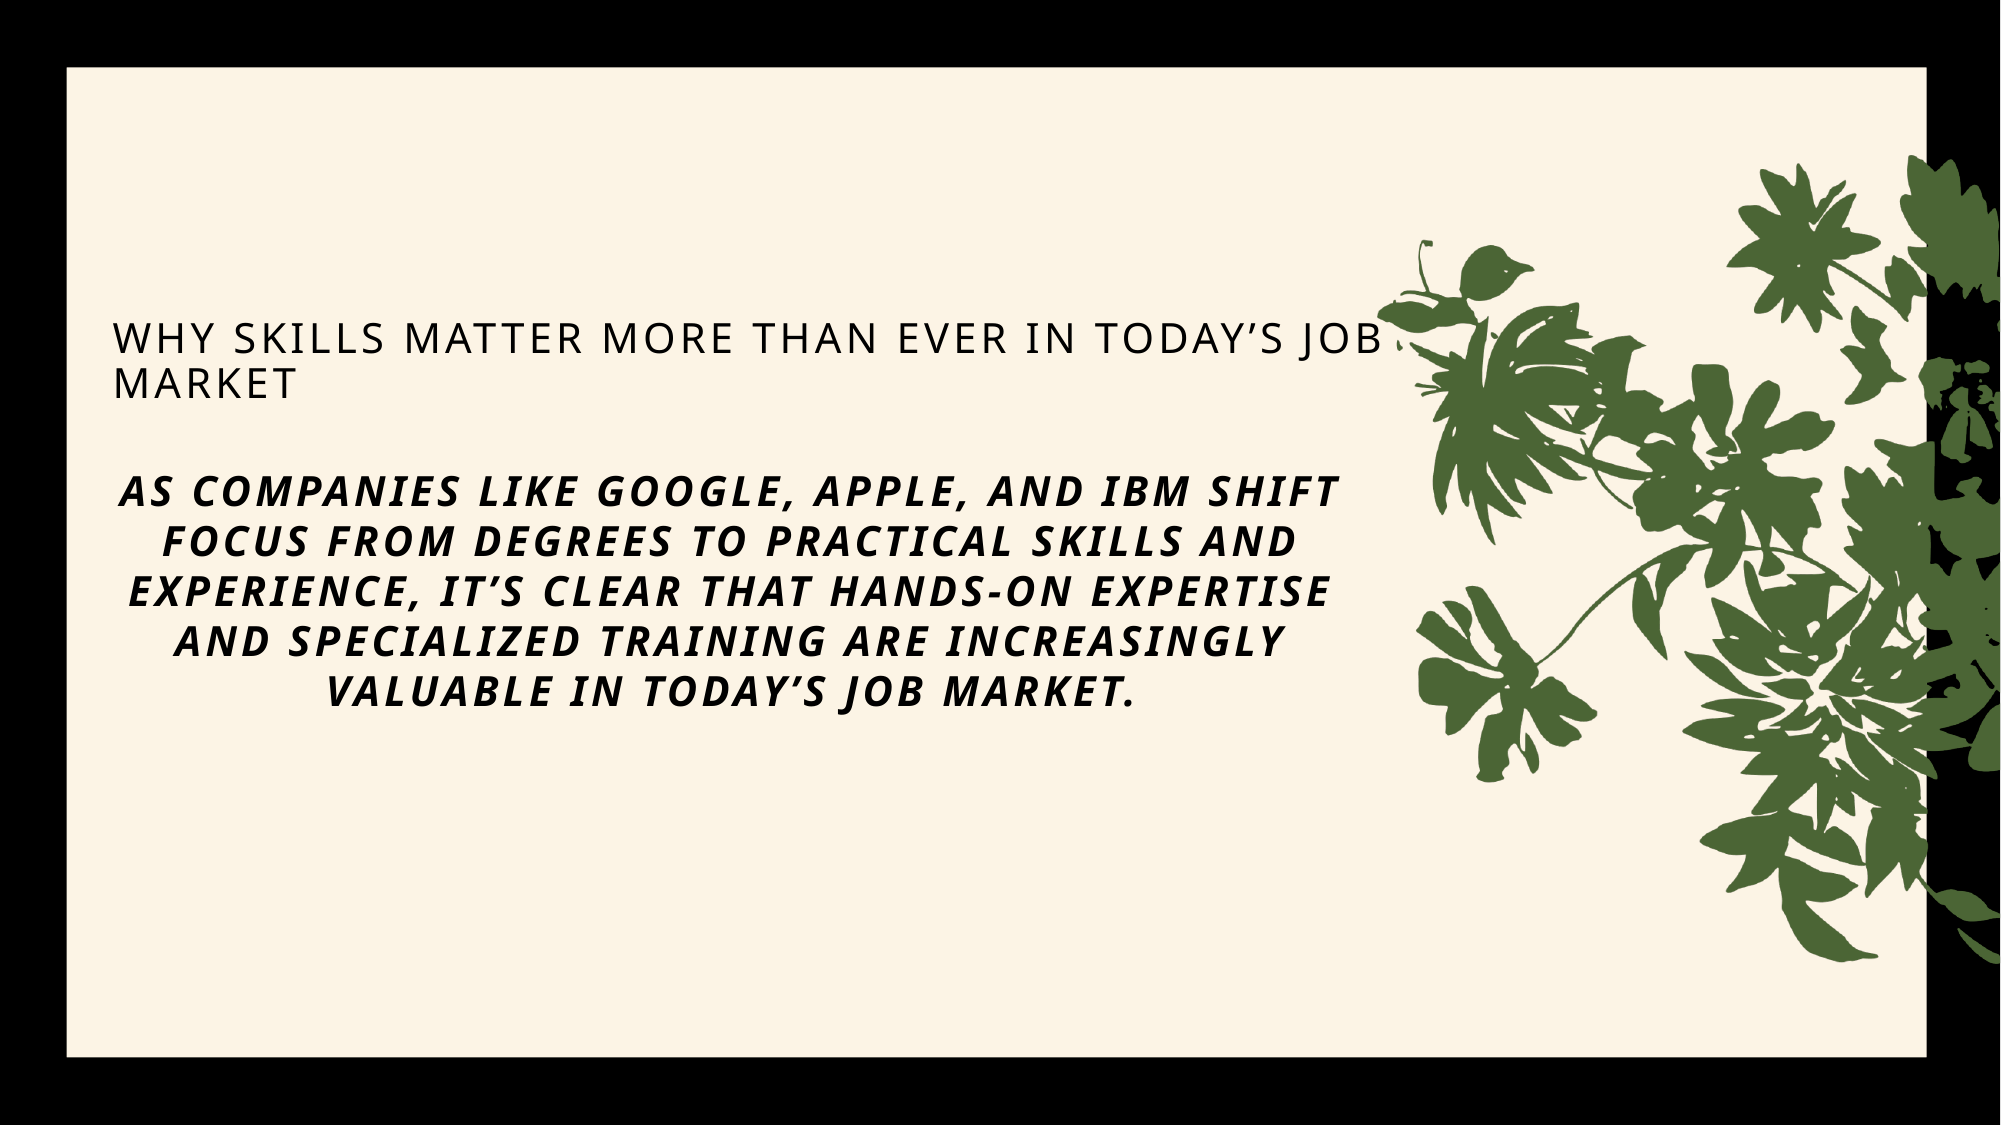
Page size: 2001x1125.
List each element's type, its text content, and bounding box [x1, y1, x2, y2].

picture [1365, 134, 2001, 991]
title Why Skills Matter More Than Ever in Today’s Job Market [112, 152, 1425, 408]
subtitle As companies like Google, Apple, and IBM shift focus from degrees to practical skills and experience, it’s clear that hands-on expertise and specialized training are increasingly valuable in today’s job market. [98, 464, 1364, 781]
